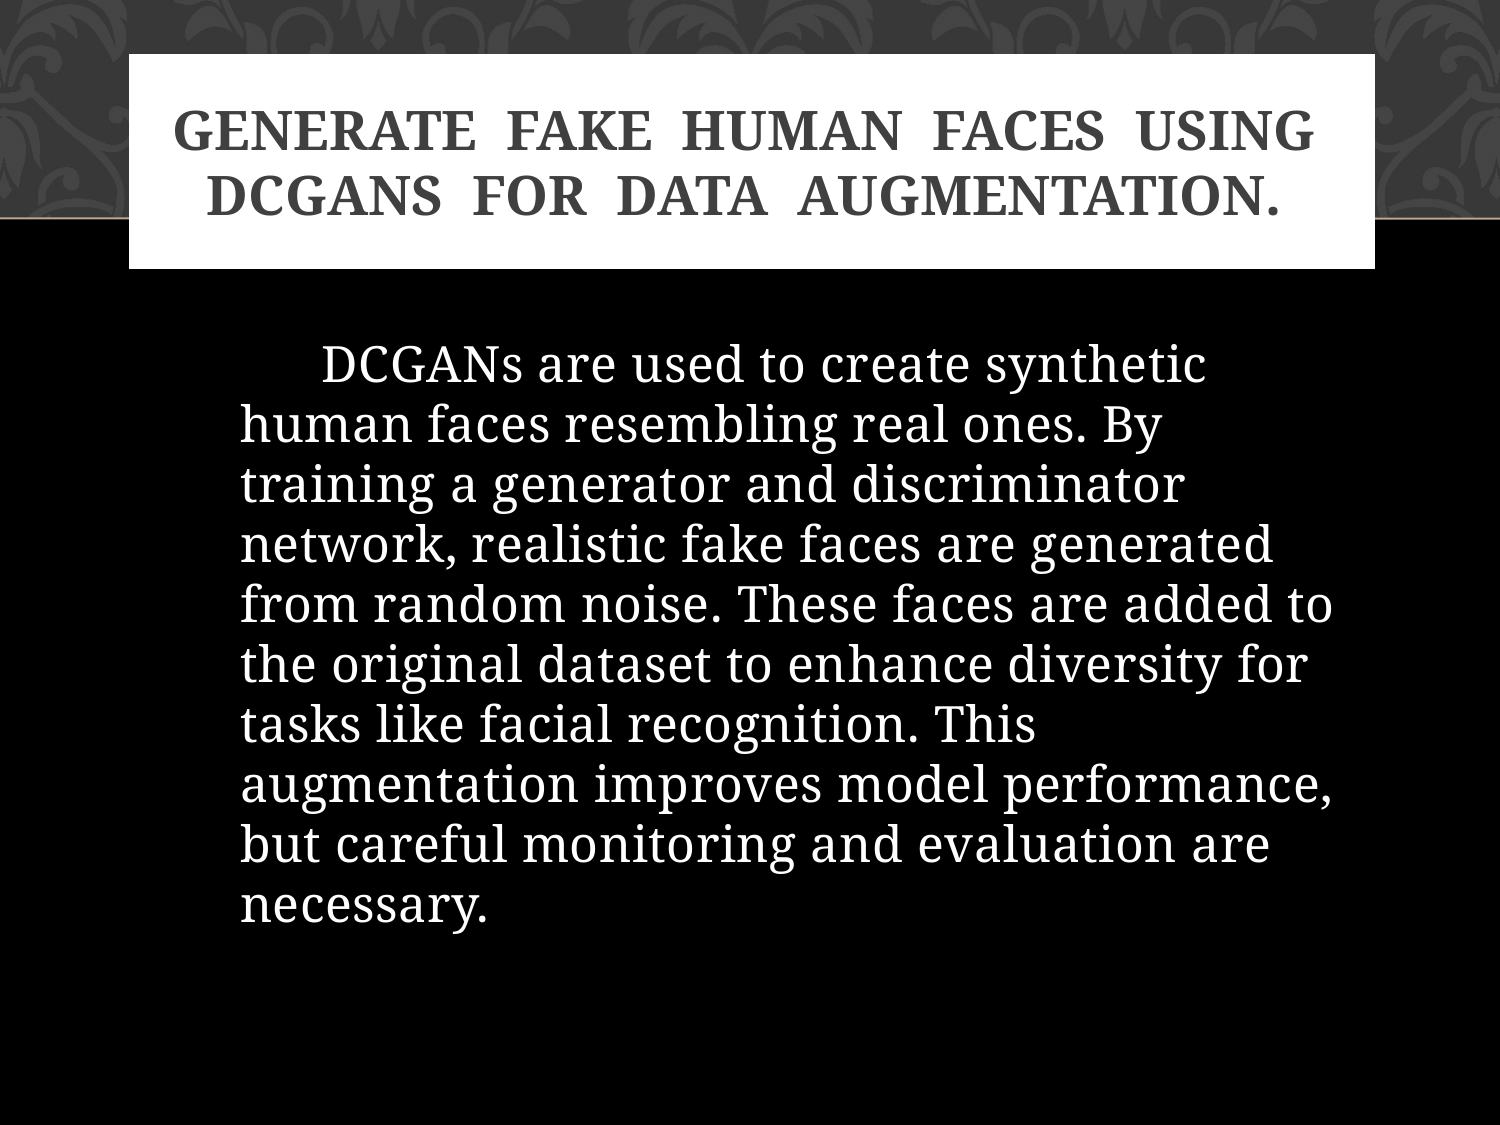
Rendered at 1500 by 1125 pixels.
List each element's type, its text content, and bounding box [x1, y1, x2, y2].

title Generate fake human faces using DCGANs foR data augmentation. [129, 54, 1375, 269]
list DCGANs are used to create synthetic human faces resembling real ones. By training a generator and discriminator network, realistic fake faces are generated from random noise. These faces are added to the original dataset to enhance diversity for tasks like facial recognition. This augmentation improves model performance, but careful monitoring and evaluation are necessary. [225, 324, 1369, 838]
